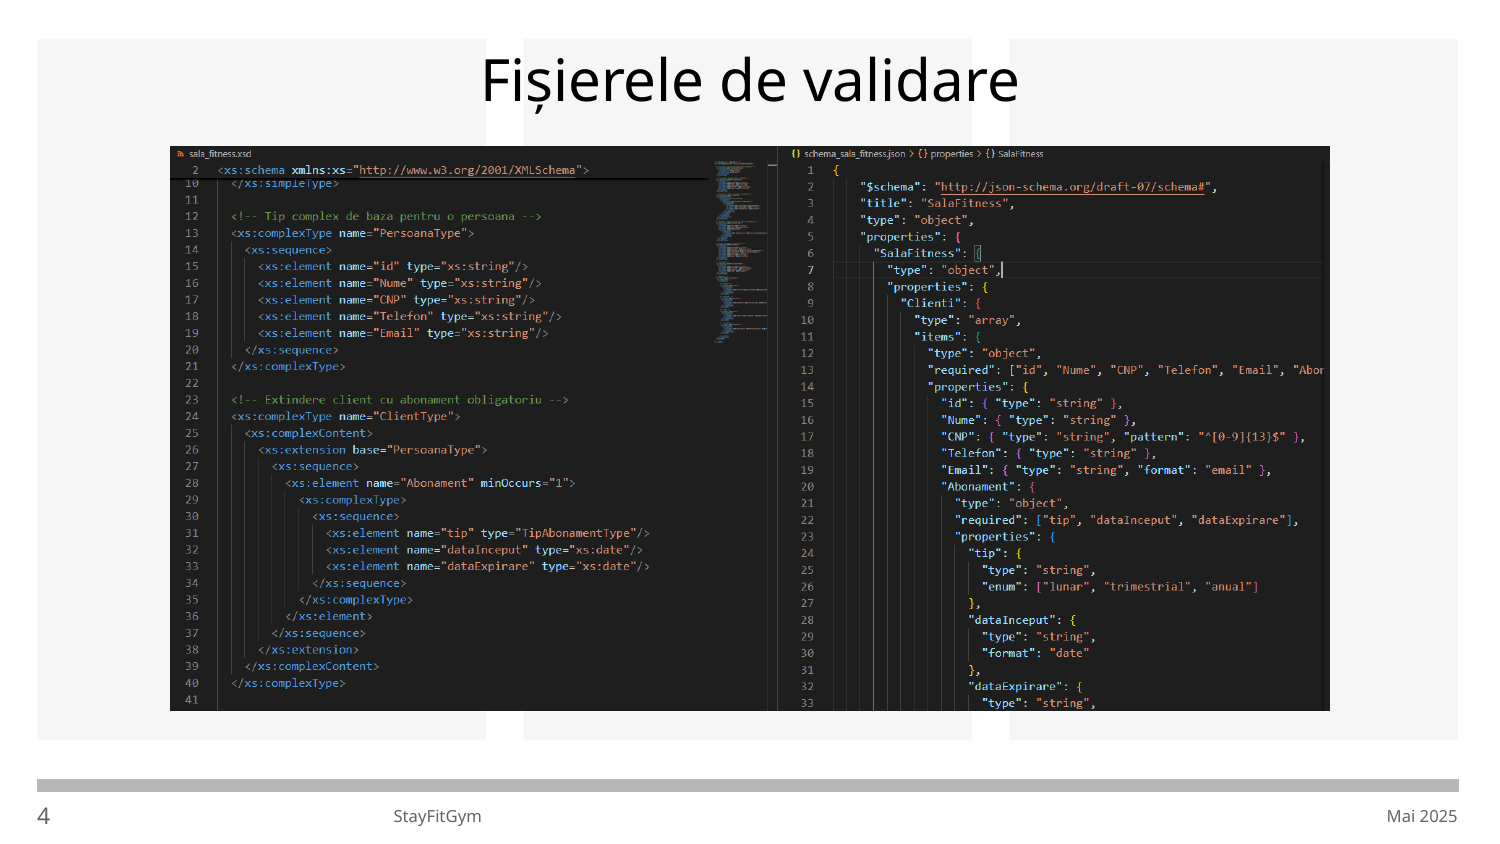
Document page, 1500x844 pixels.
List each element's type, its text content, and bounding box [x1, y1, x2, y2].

list Mai 2025 [1125, 805, 1458, 826]
picture [170, 146, 1330, 711]
slide_number ‹#› [37, 801, 112, 830]
title Fișierele de validare [431, 59, 1069, 145]
list StayFitGym [271, 805, 605, 826]
